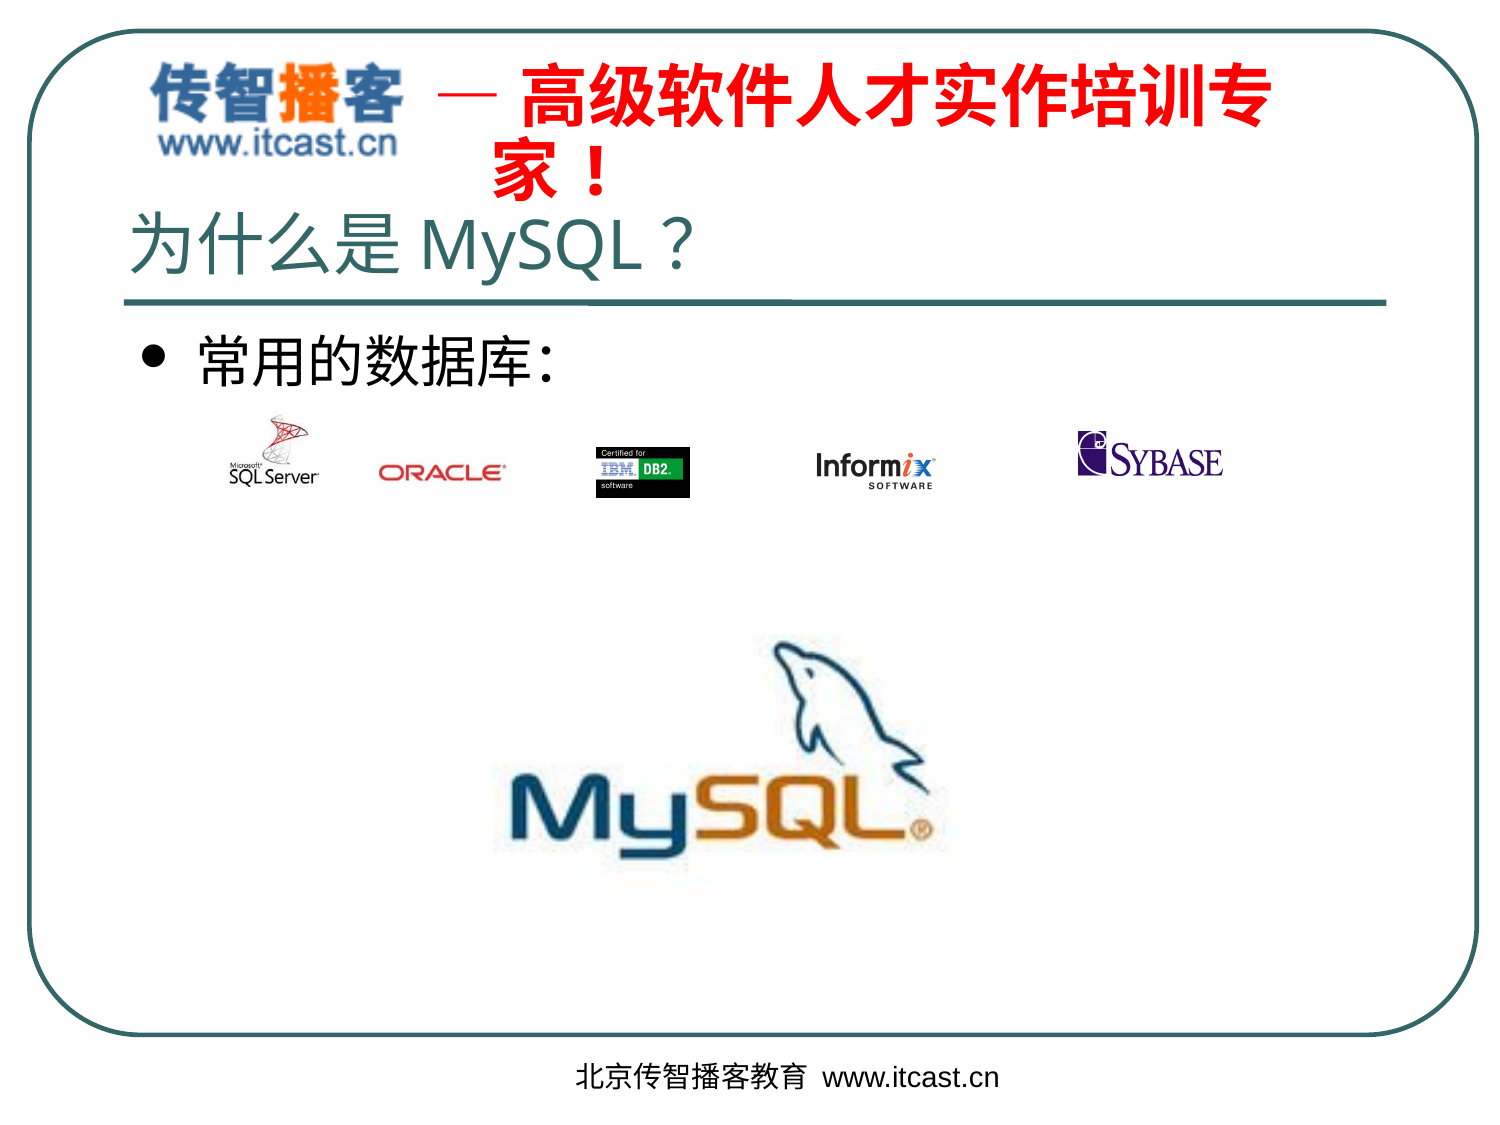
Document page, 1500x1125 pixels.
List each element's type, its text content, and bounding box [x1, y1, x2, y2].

picture [1078, 431, 1223, 476]
picture [808, 412, 944, 548]
picture [371, 426, 510, 519]
title 为什么是MySQL？ [112, 54, 1375, 291]
picture [227, 412, 322, 488]
picture [451, 593, 992, 908]
picture [596, 447, 690, 499]
list 常用的数据库： [123, 326, 1387, 999]
